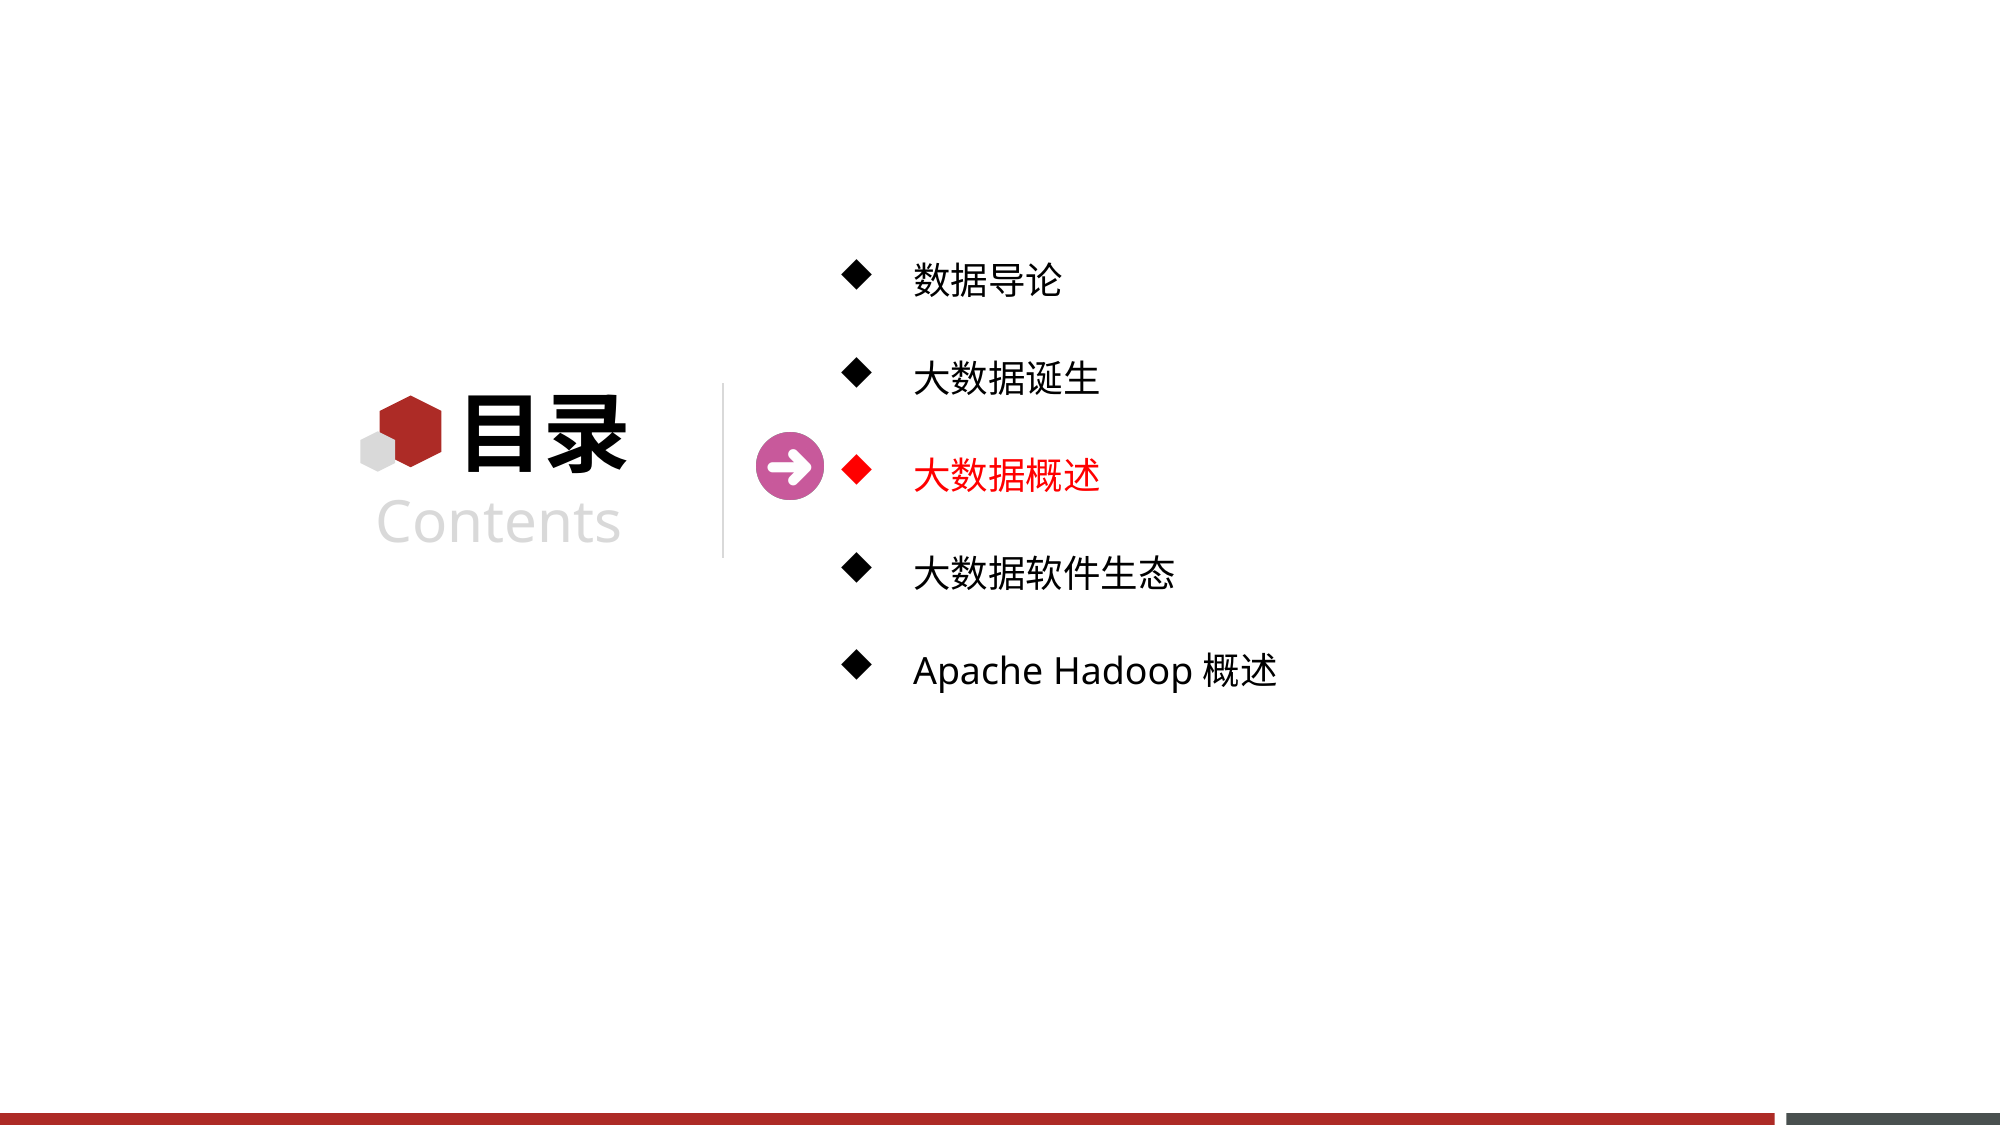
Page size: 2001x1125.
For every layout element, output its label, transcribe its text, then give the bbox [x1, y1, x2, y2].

picture [755, 432, 824, 500]
text_box 数据导论 大数据诞生 大数据概述 大数据软件生态 Apache Hadoop概述 [823, 165, 1804, 741]
